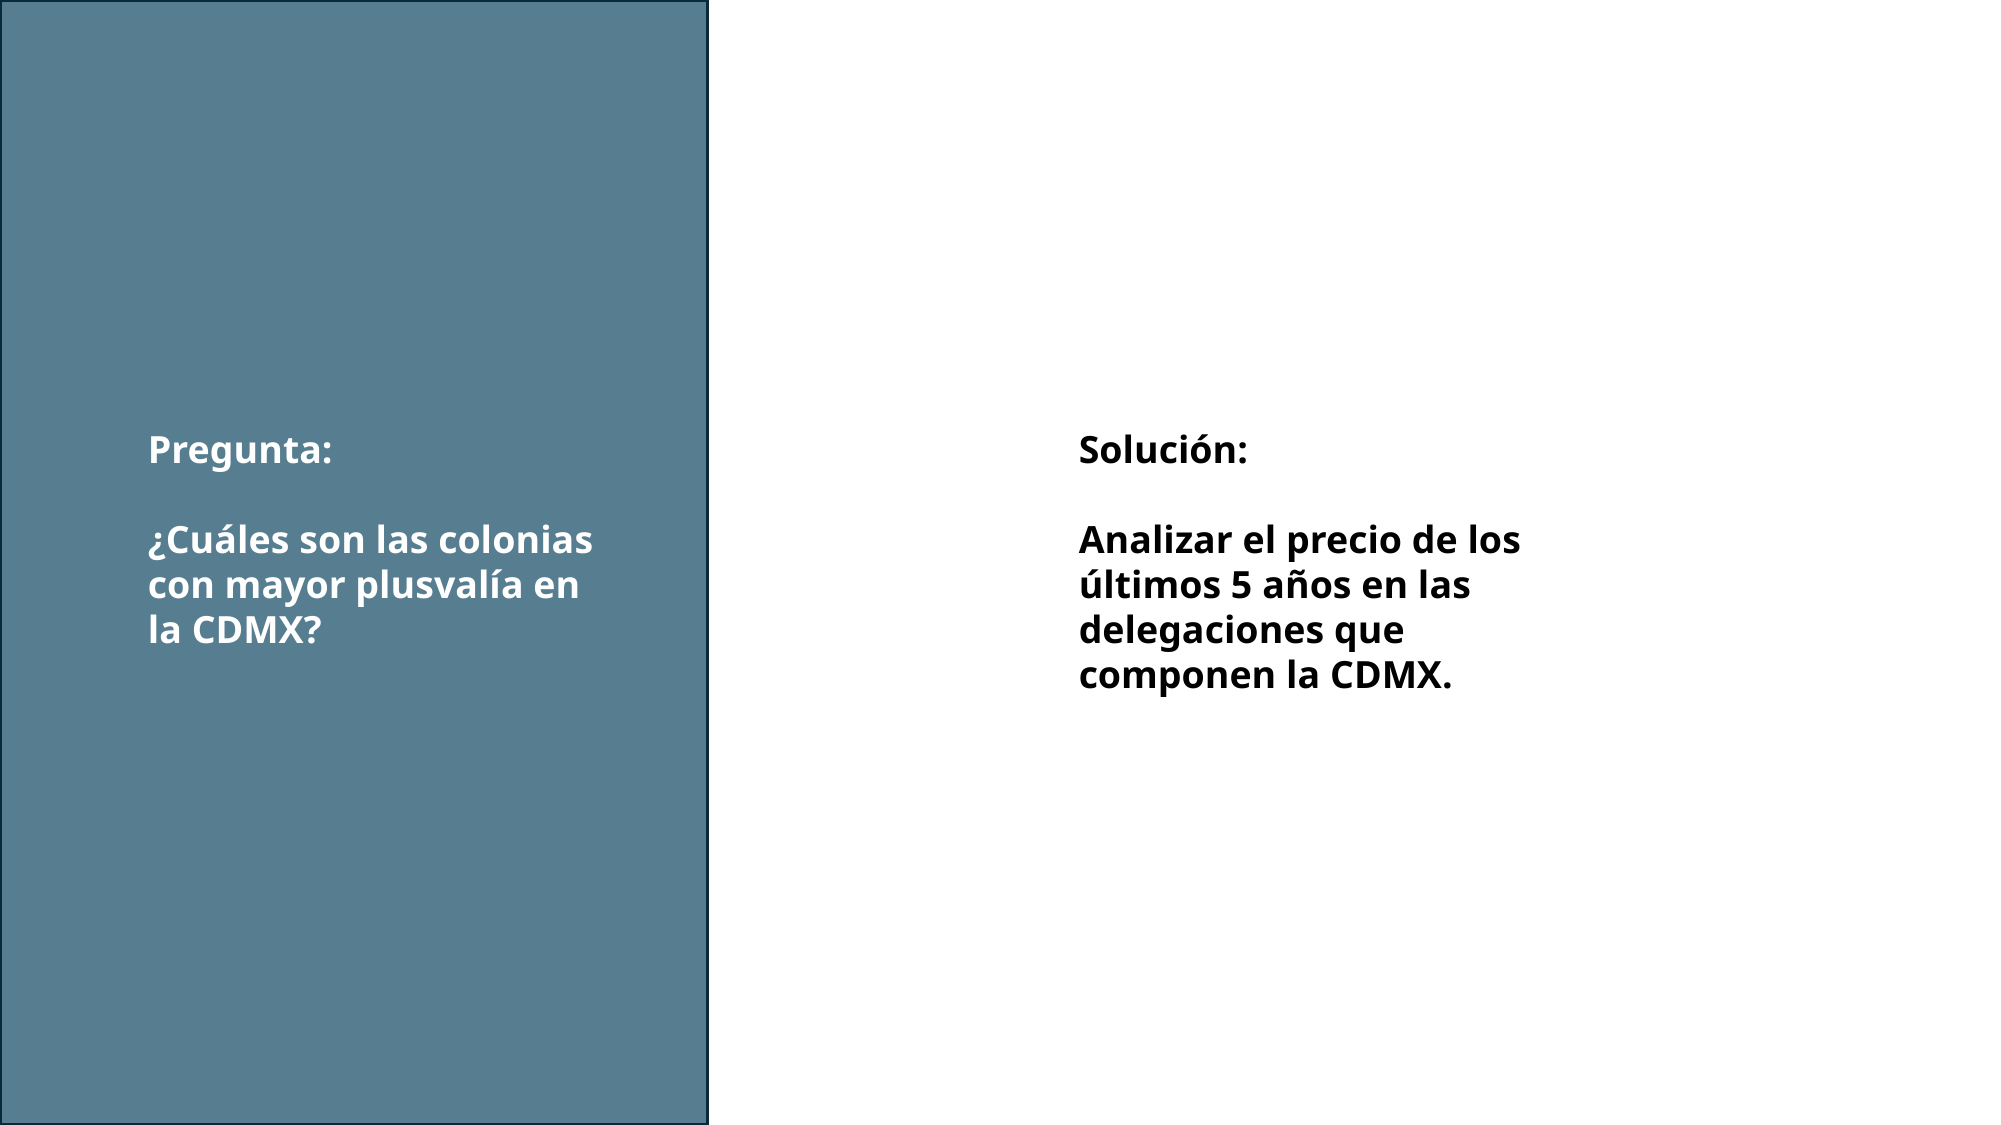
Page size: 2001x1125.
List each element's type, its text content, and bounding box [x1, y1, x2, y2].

text_box Solución: Analizar el precio de los últimos 5 años en las delegaciones que componen la CDMX. [1063, 418, 1561, 749]
text_box [0, 0, 709, 1125]
text_box Pregunta: ¿Cuáles son las colonias con mayor plusvalía en la CDMX? [133, 418, 630, 659]
